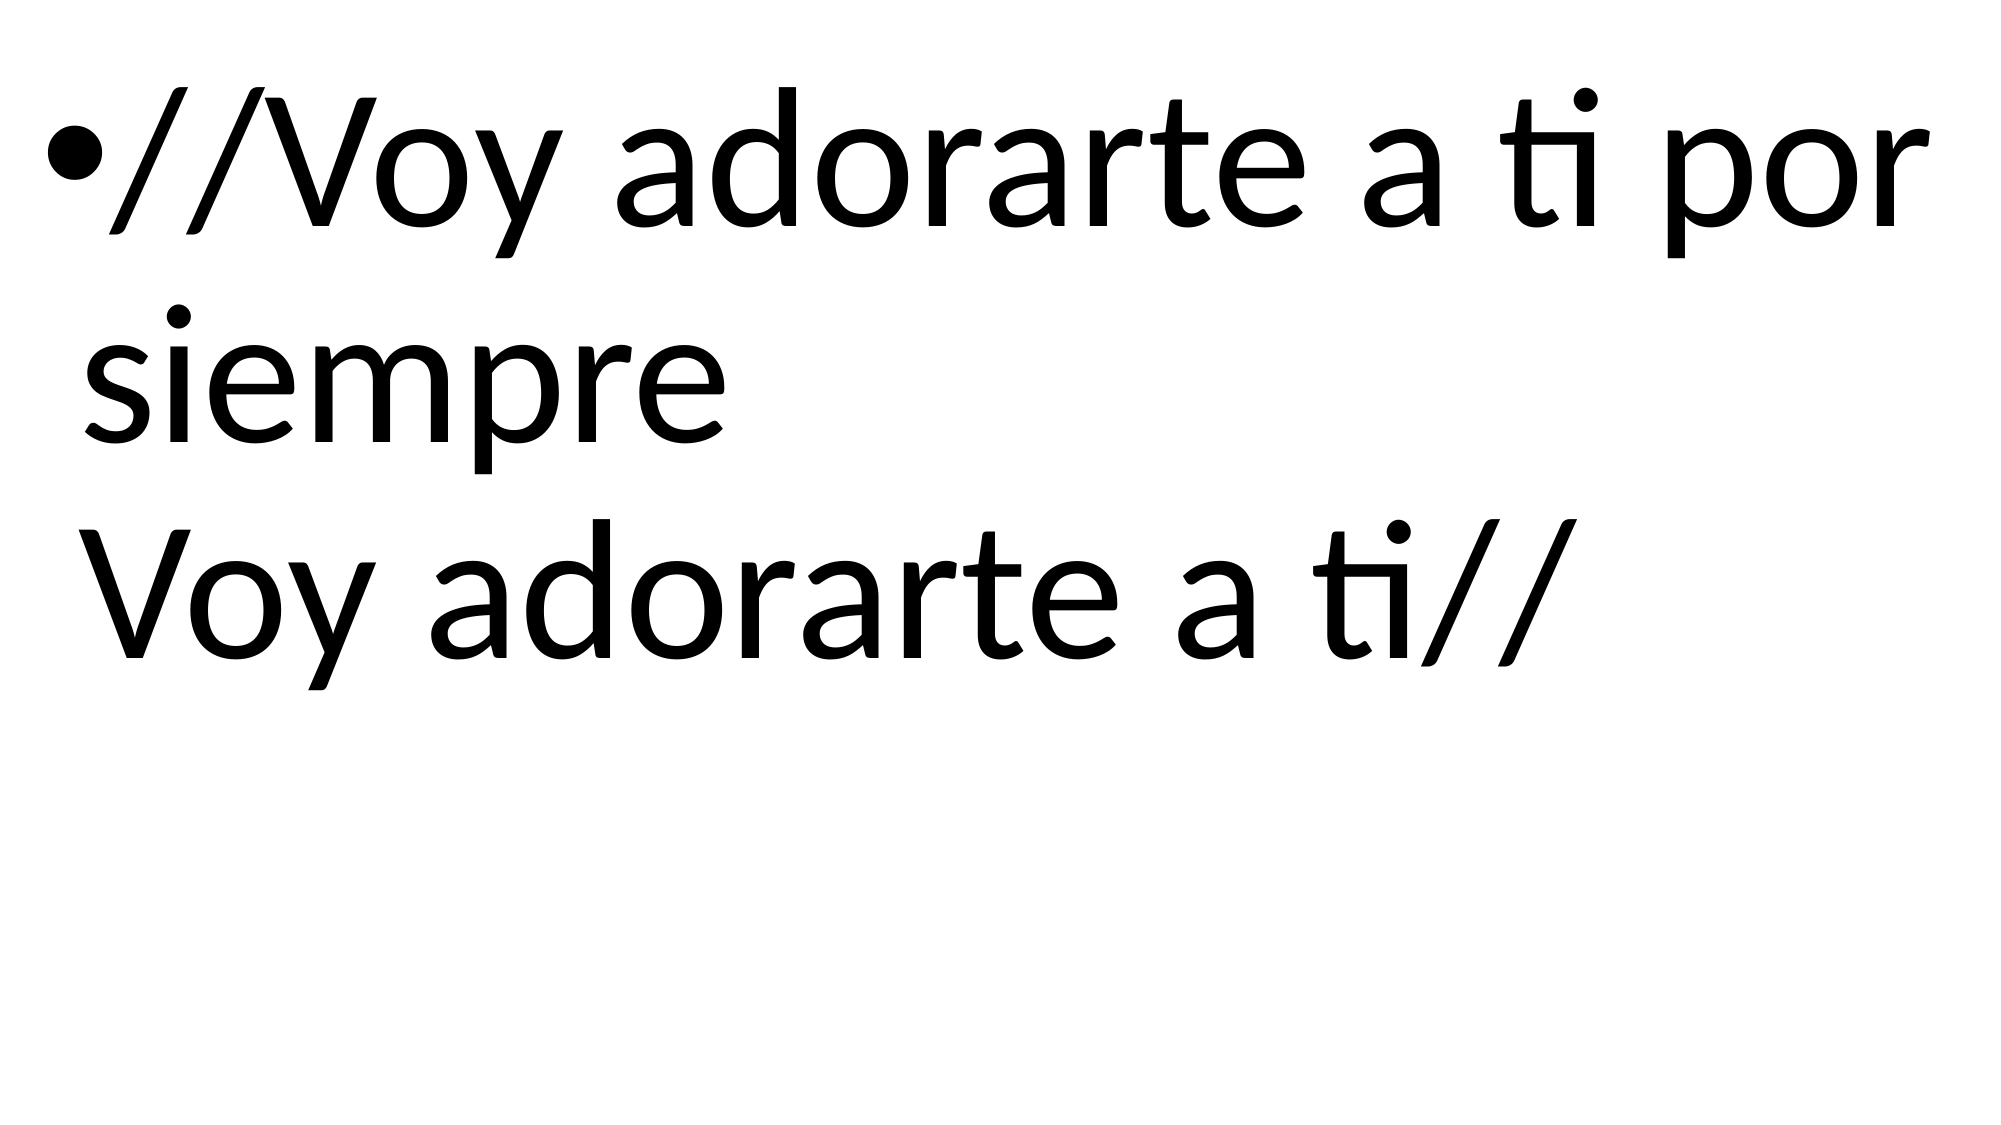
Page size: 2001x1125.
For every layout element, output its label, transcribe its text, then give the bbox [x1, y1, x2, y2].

list //Voy adorarte a ti por siempre Voy adorarte a ti// [25, 46, 1977, 1100]
